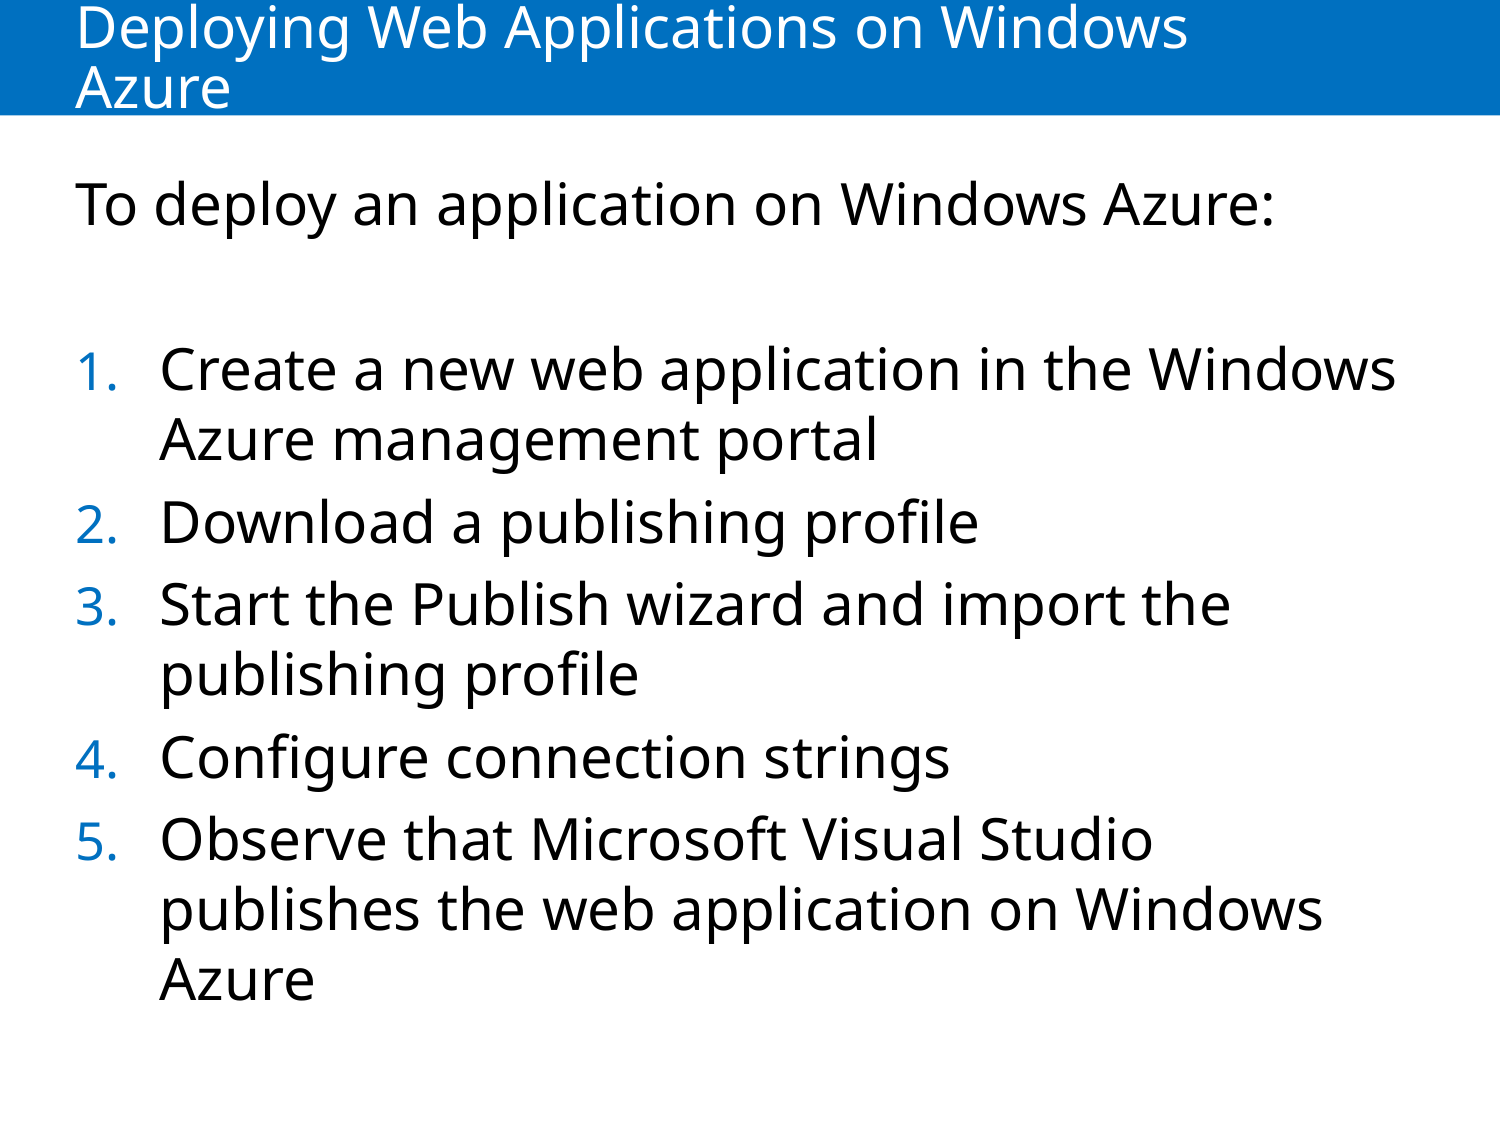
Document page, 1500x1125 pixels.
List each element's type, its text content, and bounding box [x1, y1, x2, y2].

text_box To deploy an application on Windows Azure: Create a new web application in the Windows Azure management portal Download a publishing profile Start the Publish wizard and import the publishing profile Configure connection strings Observe that Microsoft Visual Studio publishes the web application on Windows Azure [75, 167, 1408, 1012]
title Deploying Web Applications on Windows Azure [75, 0, 1351, 122]
